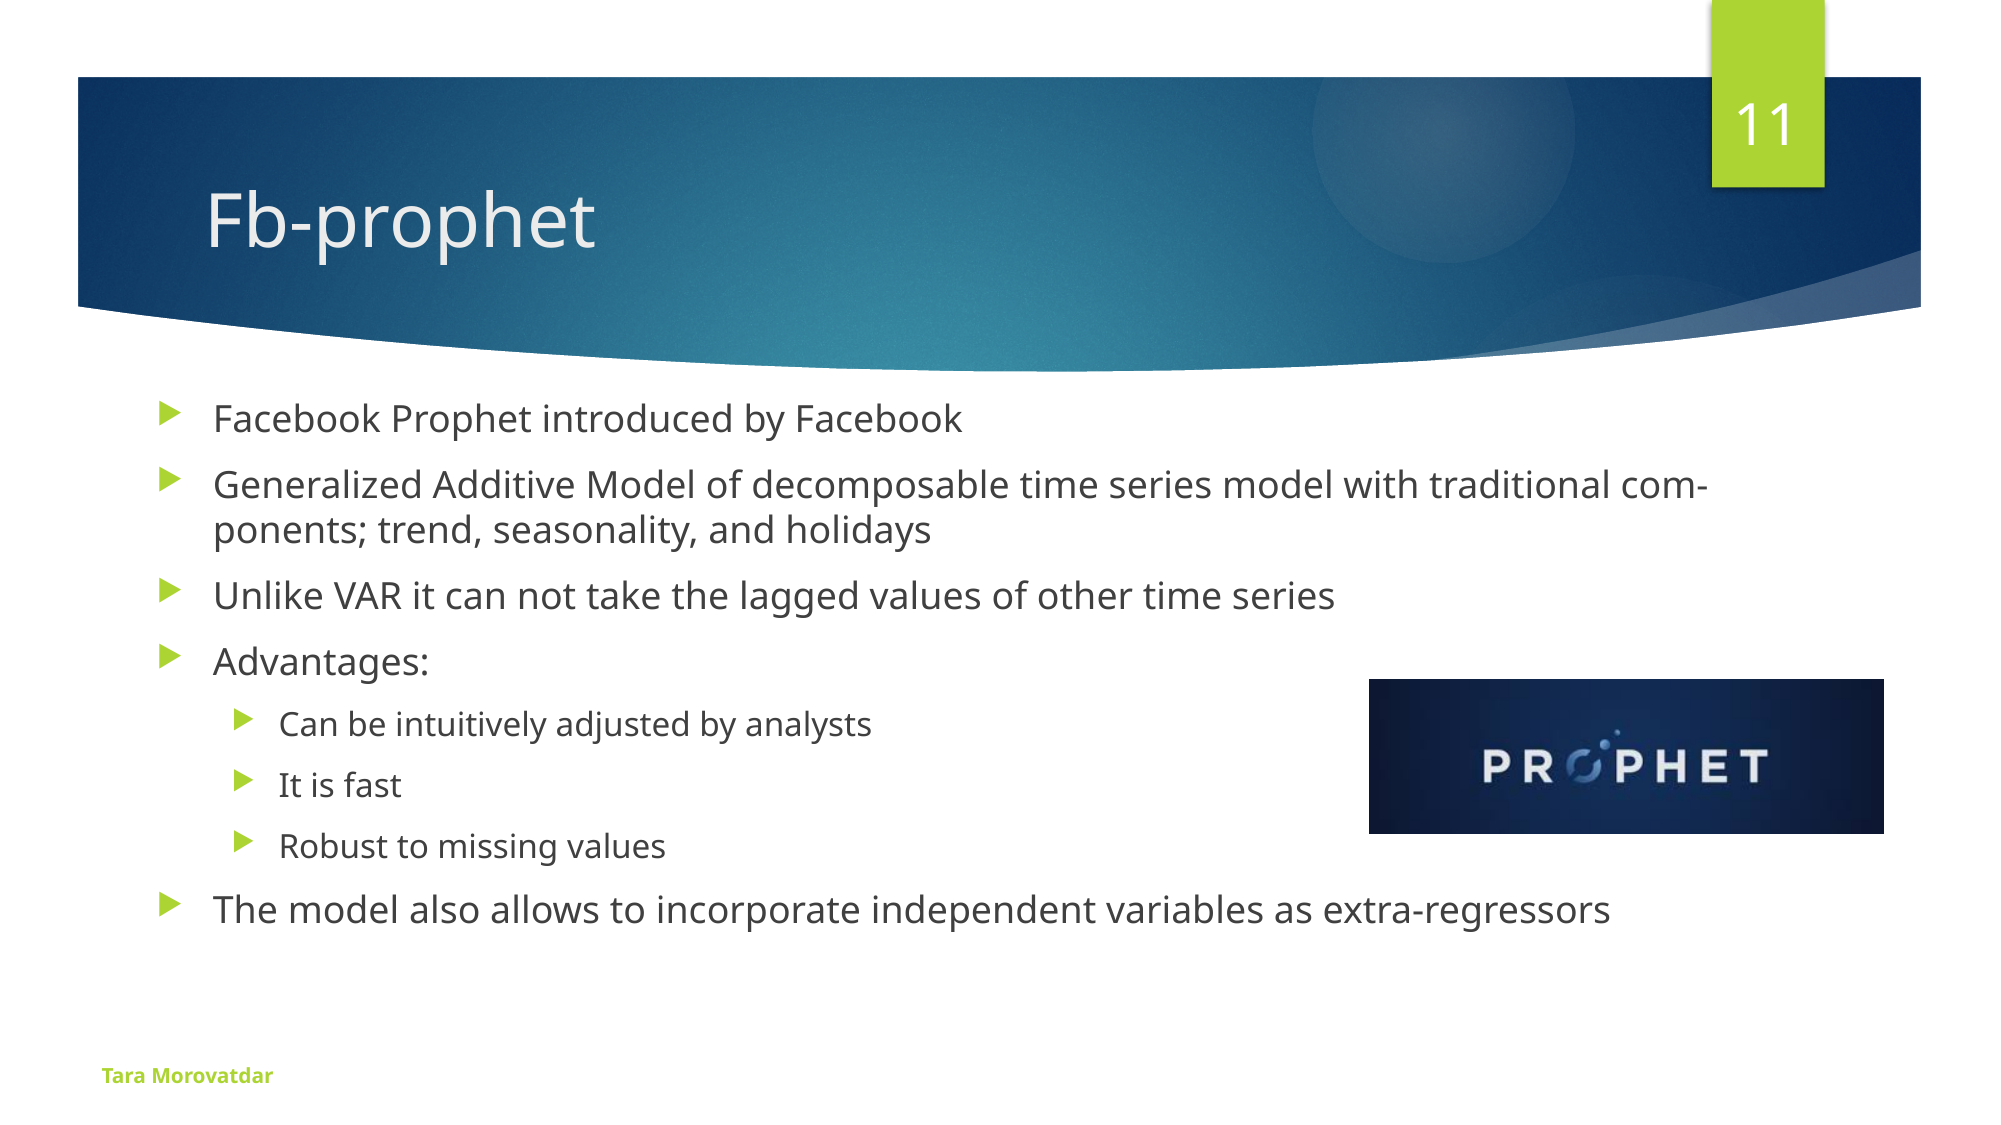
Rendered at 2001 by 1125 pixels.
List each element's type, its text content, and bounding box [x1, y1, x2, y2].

picture [1369, 678, 1884, 834]
list Facebook Prophet introduced by Facebook Generalized Additive Model of decomposable time series model with traditional com-ponents; trend, seasonality, and holidays Unlike VAR it can not take the lagged values of other time series Advantages: Can be intuitively adjusted by analysts It is fast Robust to missing values The model also allows to incorporate independent variables as extra-regressors [141, 387, 1746, 1003]
footer Tara Morovatdar [86, 1048, 720, 1099]
title Fb-prophet [189, 159, 1627, 276]
slide_number 11 [1698, 48, 1836, 175]
